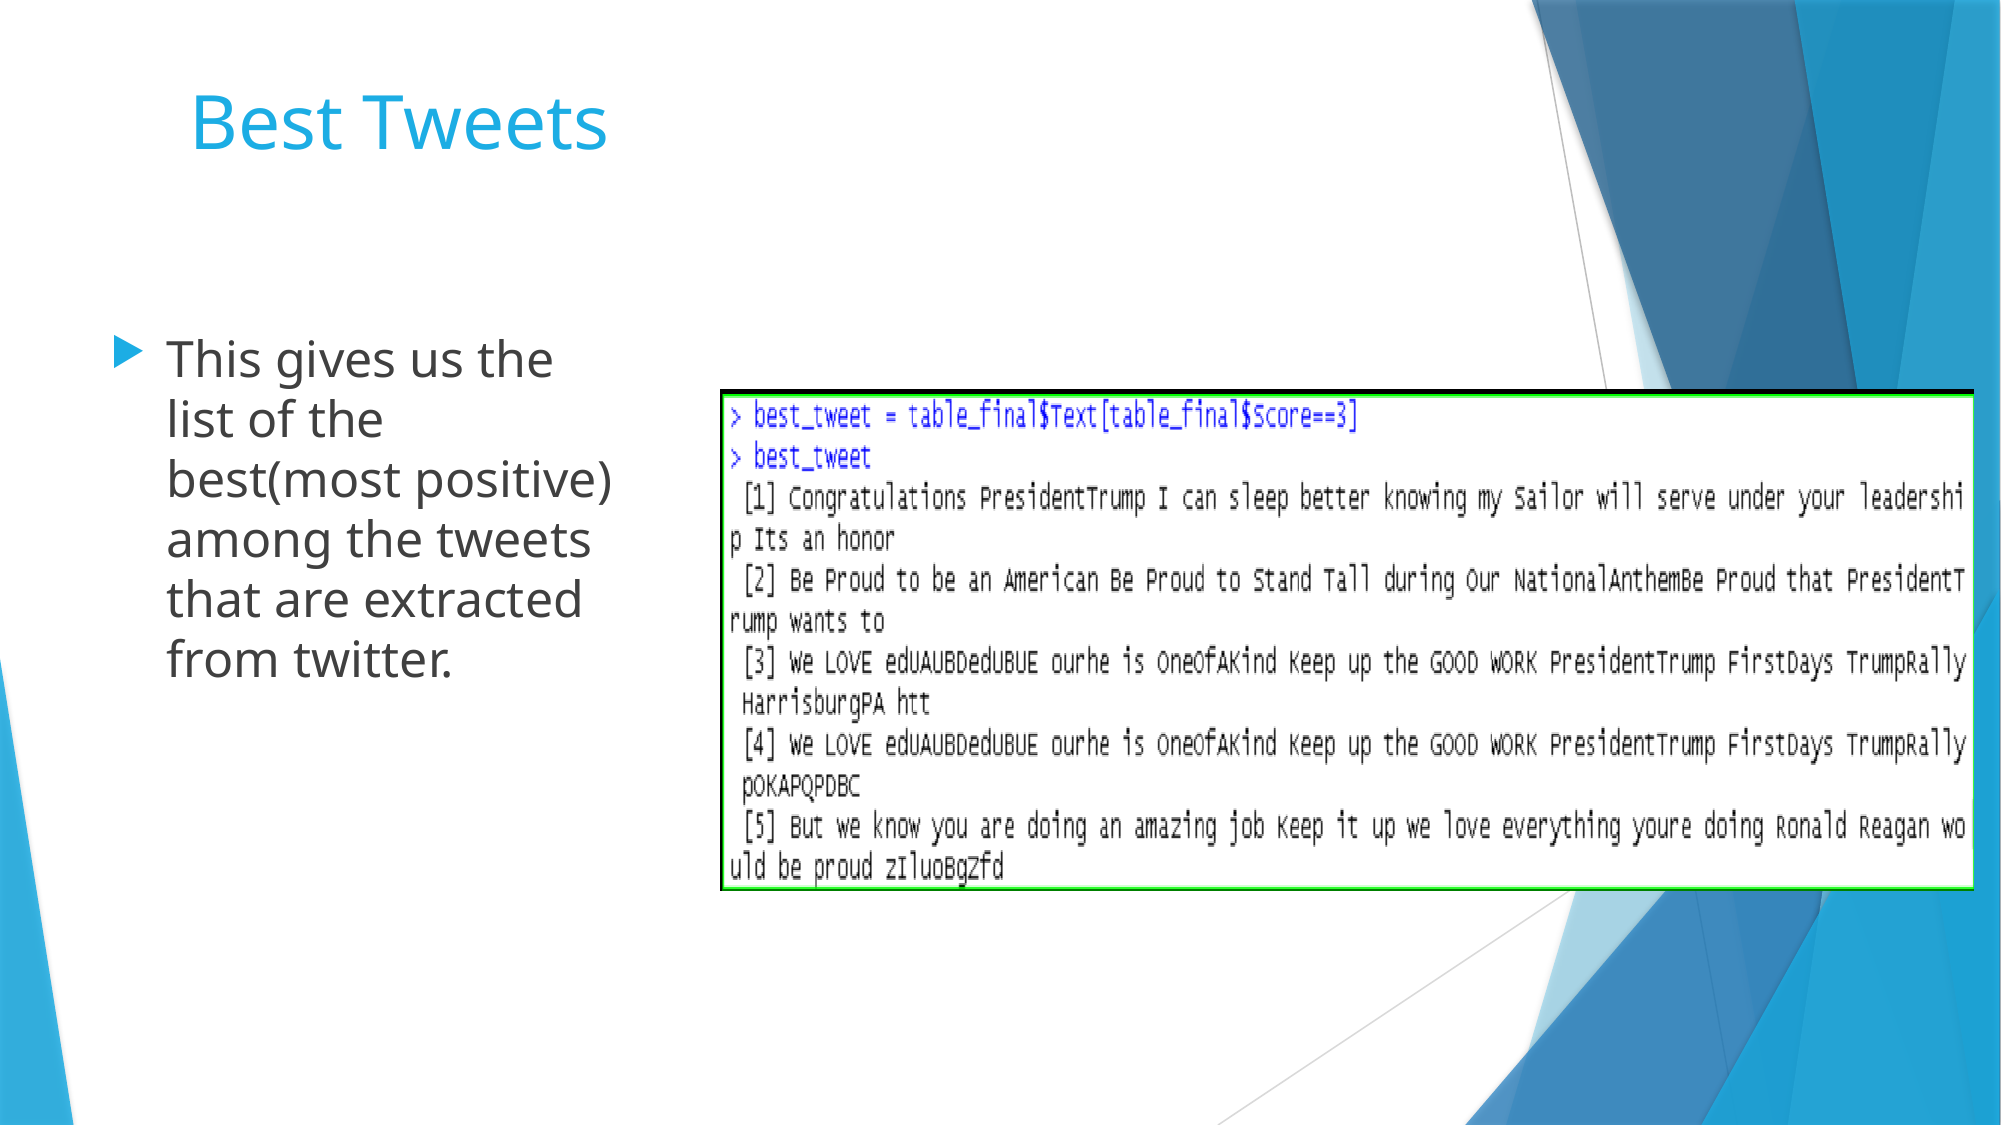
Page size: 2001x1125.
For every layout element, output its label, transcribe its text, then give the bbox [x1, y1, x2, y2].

title Best Tweets [174, 67, 1274, 281]
picture [720, 389, 1974, 891]
list This gives us the list of the best(most positive) among the tweets that are extracted from twitter. [95, 319, 636, 1061]
